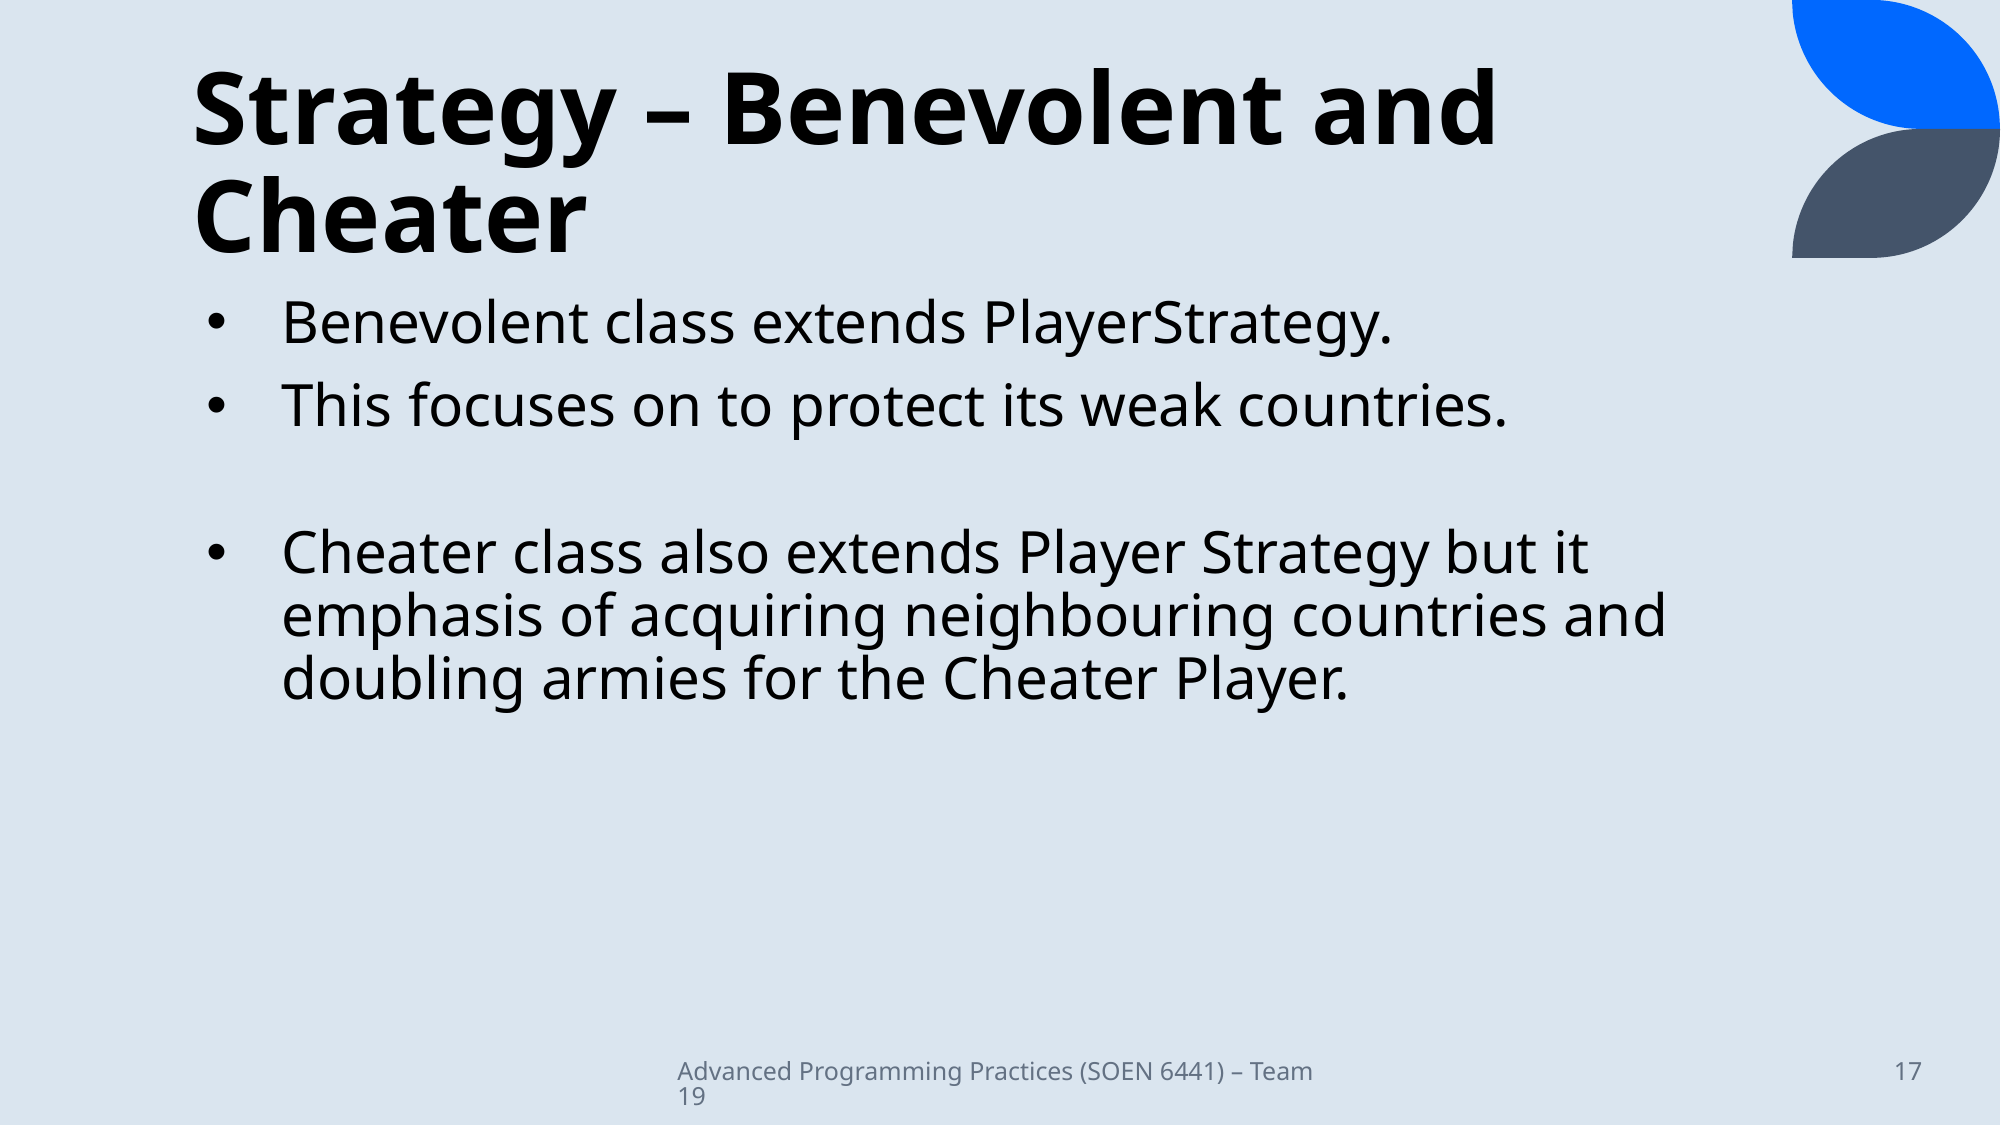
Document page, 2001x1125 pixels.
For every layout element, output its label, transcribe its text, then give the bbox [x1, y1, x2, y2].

slide_number 17 [1665, 1042, 1938, 1103]
list Benevolent class extends PlayerStrategy. This focuses on to protect its weak countries. Cheater class also extends Player Strategy but it emphasis of acquiring neighbouring countries and doubling armies for the Cheater Player. [191, 194, 1796, 996]
title Strategy – Benevolent and Cheater [177, 51, 1782, 195]
footer Advanced Programming Practices (SOEN 6441) – Team 19 [662, 1042, 1338, 1103]
